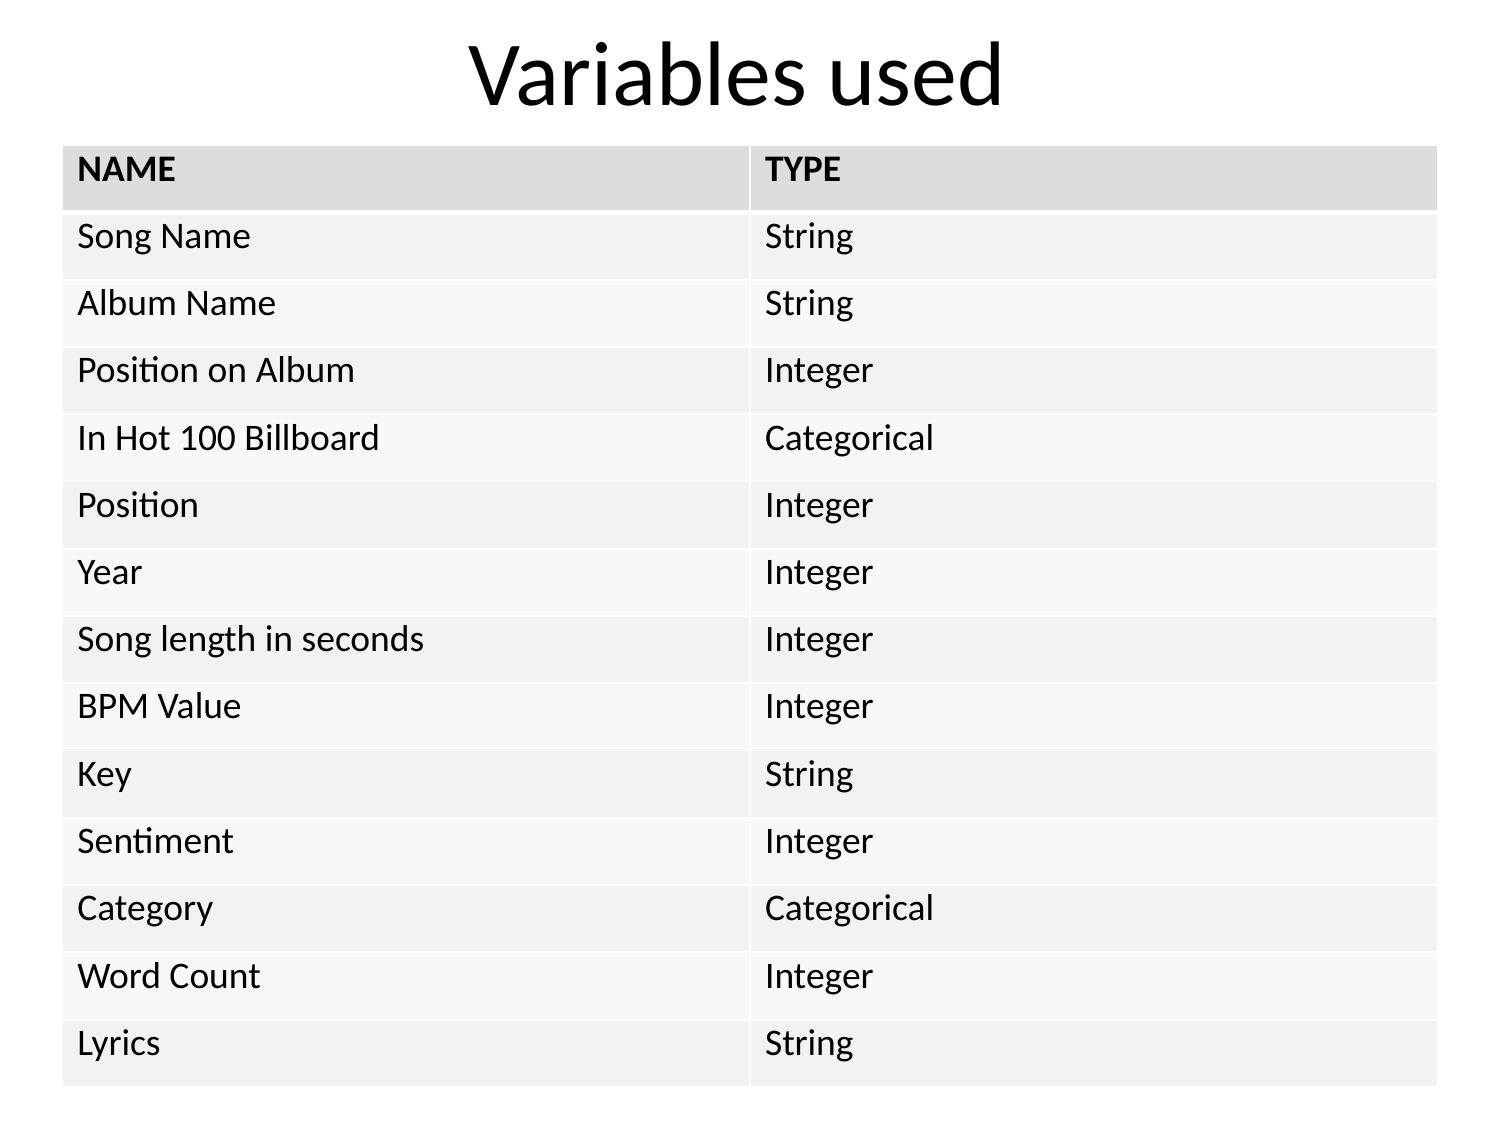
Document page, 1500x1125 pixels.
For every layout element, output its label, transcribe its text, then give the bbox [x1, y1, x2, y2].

table_cell Integer [751, 819, 1437, 884]
table_header NAME [63, 146, 749, 210]
table_cell String [751, 751, 1437, 817]
table_cell Category [63, 886, 749, 951]
table_cell Integer [751, 684, 1437, 750]
table_cell Position on Album [63, 348, 749, 413]
table_cell BPM Value [63, 684, 749, 750]
table_cell String [751, 281, 1437, 346]
table_cell Song Name [63, 215, 749, 279]
table_header TYPE [751, 146, 1437, 210]
table_cell Integer [751, 348, 1437, 413]
title Variables used [62, 0, 1413, 144]
table_cell Integer [751, 550, 1437, 615]
table_cell Position [63, 482, 749, 548]
table_cell Categorical [751, 415, 1437, 481]
table_cell Integer [751, 953, 1437, 1019]
table_cell Song length in seconds [63, 617, 749, 682]
table_cell Integer [751, 617, 1437, 682]
table_cell Sentiment [63, 819, 749, 884]
table_cell Album Name [63, 281, 749, 346]
table_cell Integer [751, 482, 1437, 548]
table_cell In Hot 100 Billboard [63, 415, 749, 481]
table_cell String [751, 215, 1437, 279]
table_cell Key [63, 751, 749, 817]
table_cell Word Count [63, 953, 749, 1019]
table_cell Lyrics [63, 1021, 749, 1086]
table_cell Year [63, 550, 749, 615]
table_cell String [751, 1021, 1437, 1086]
table_cell Categorical [751, 886, 1437, 951]
